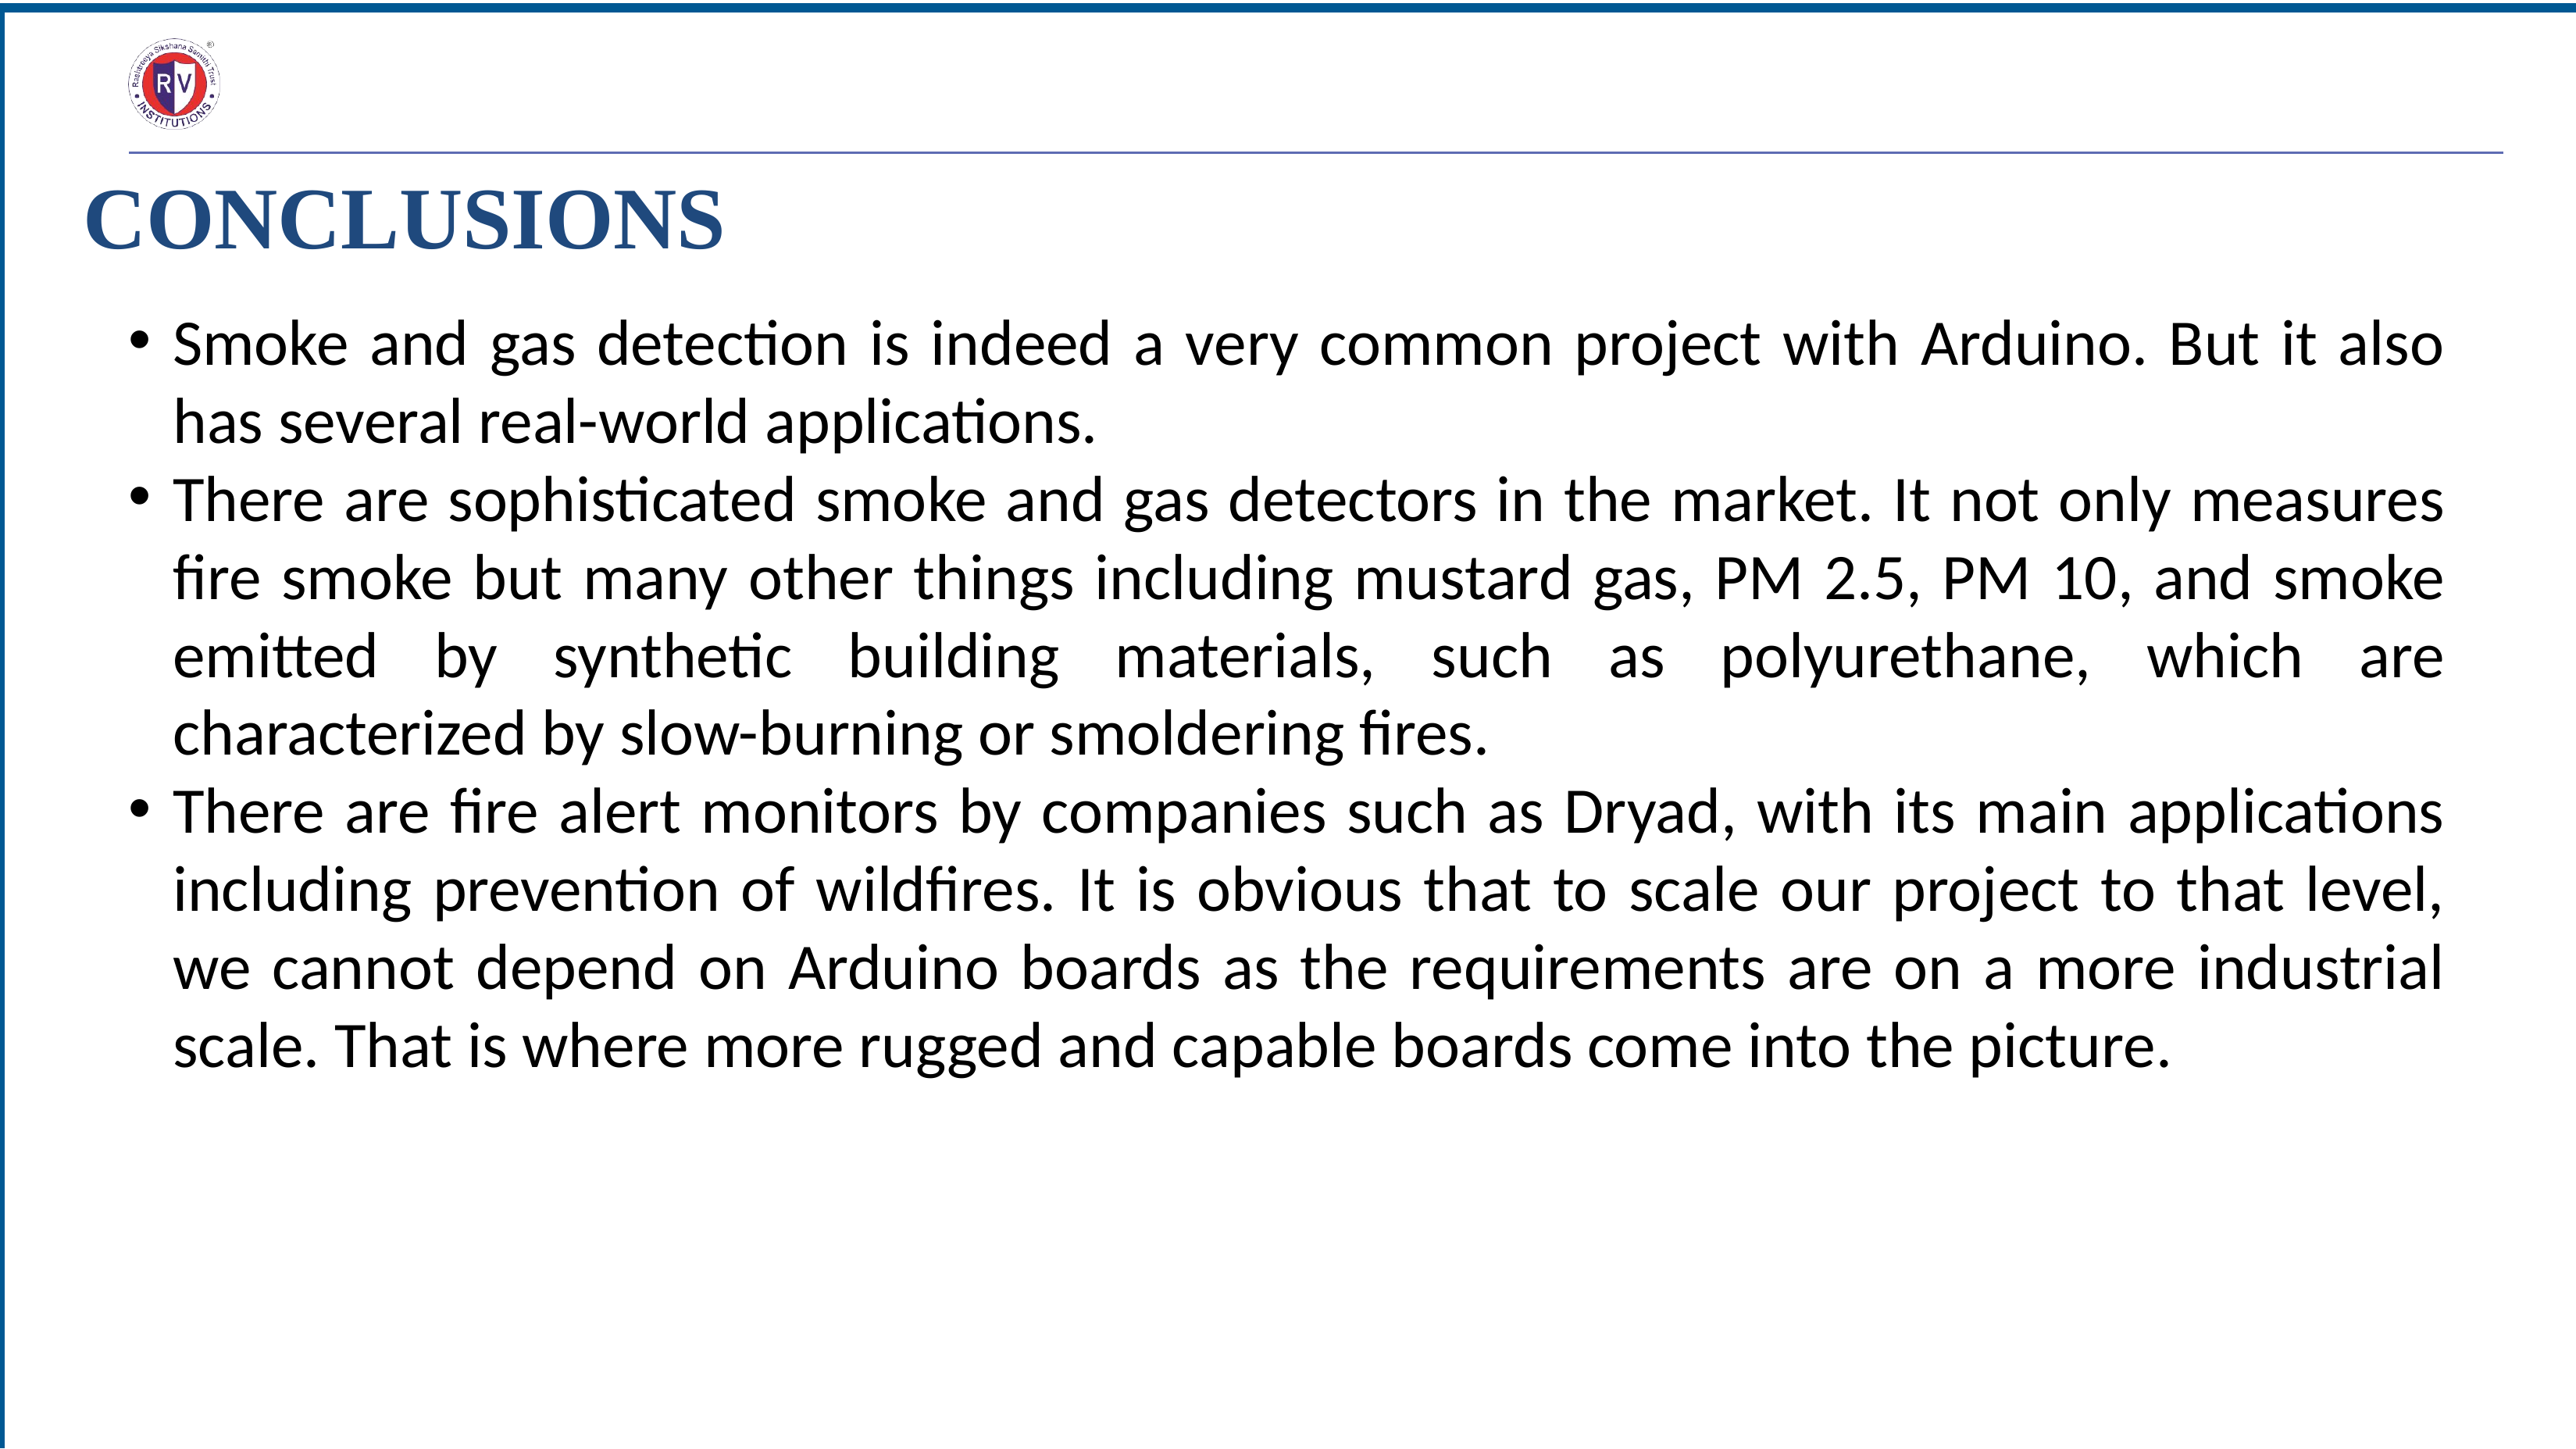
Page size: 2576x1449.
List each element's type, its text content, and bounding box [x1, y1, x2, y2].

title CONCLUSIONS [83, 161, 2493, 291]
picture [128, 38, 220, 130]
list Smoke and gas detection is indeed a very common project with Arduino. But it also has several real-world applications. There are sophisticated smoke and gas detectors in the market. It not only measures fire smoke but many other things including mustard gas, PM 2.5, PM 10, and smoke emitted by synthetic building materials, such as polyurethane, which are characterized by slow-burning or smoldering fires. There are fire alert monitors by companies such as Dryad, with its main applications including prevention of wildfires. It is obvious that to scale our project to that level, we cannot depend on Arduino boards as the requirements are on a more industrial scale. That is where more rugged and capable boards come into the picture. [128, 299, 2447, 1089]
